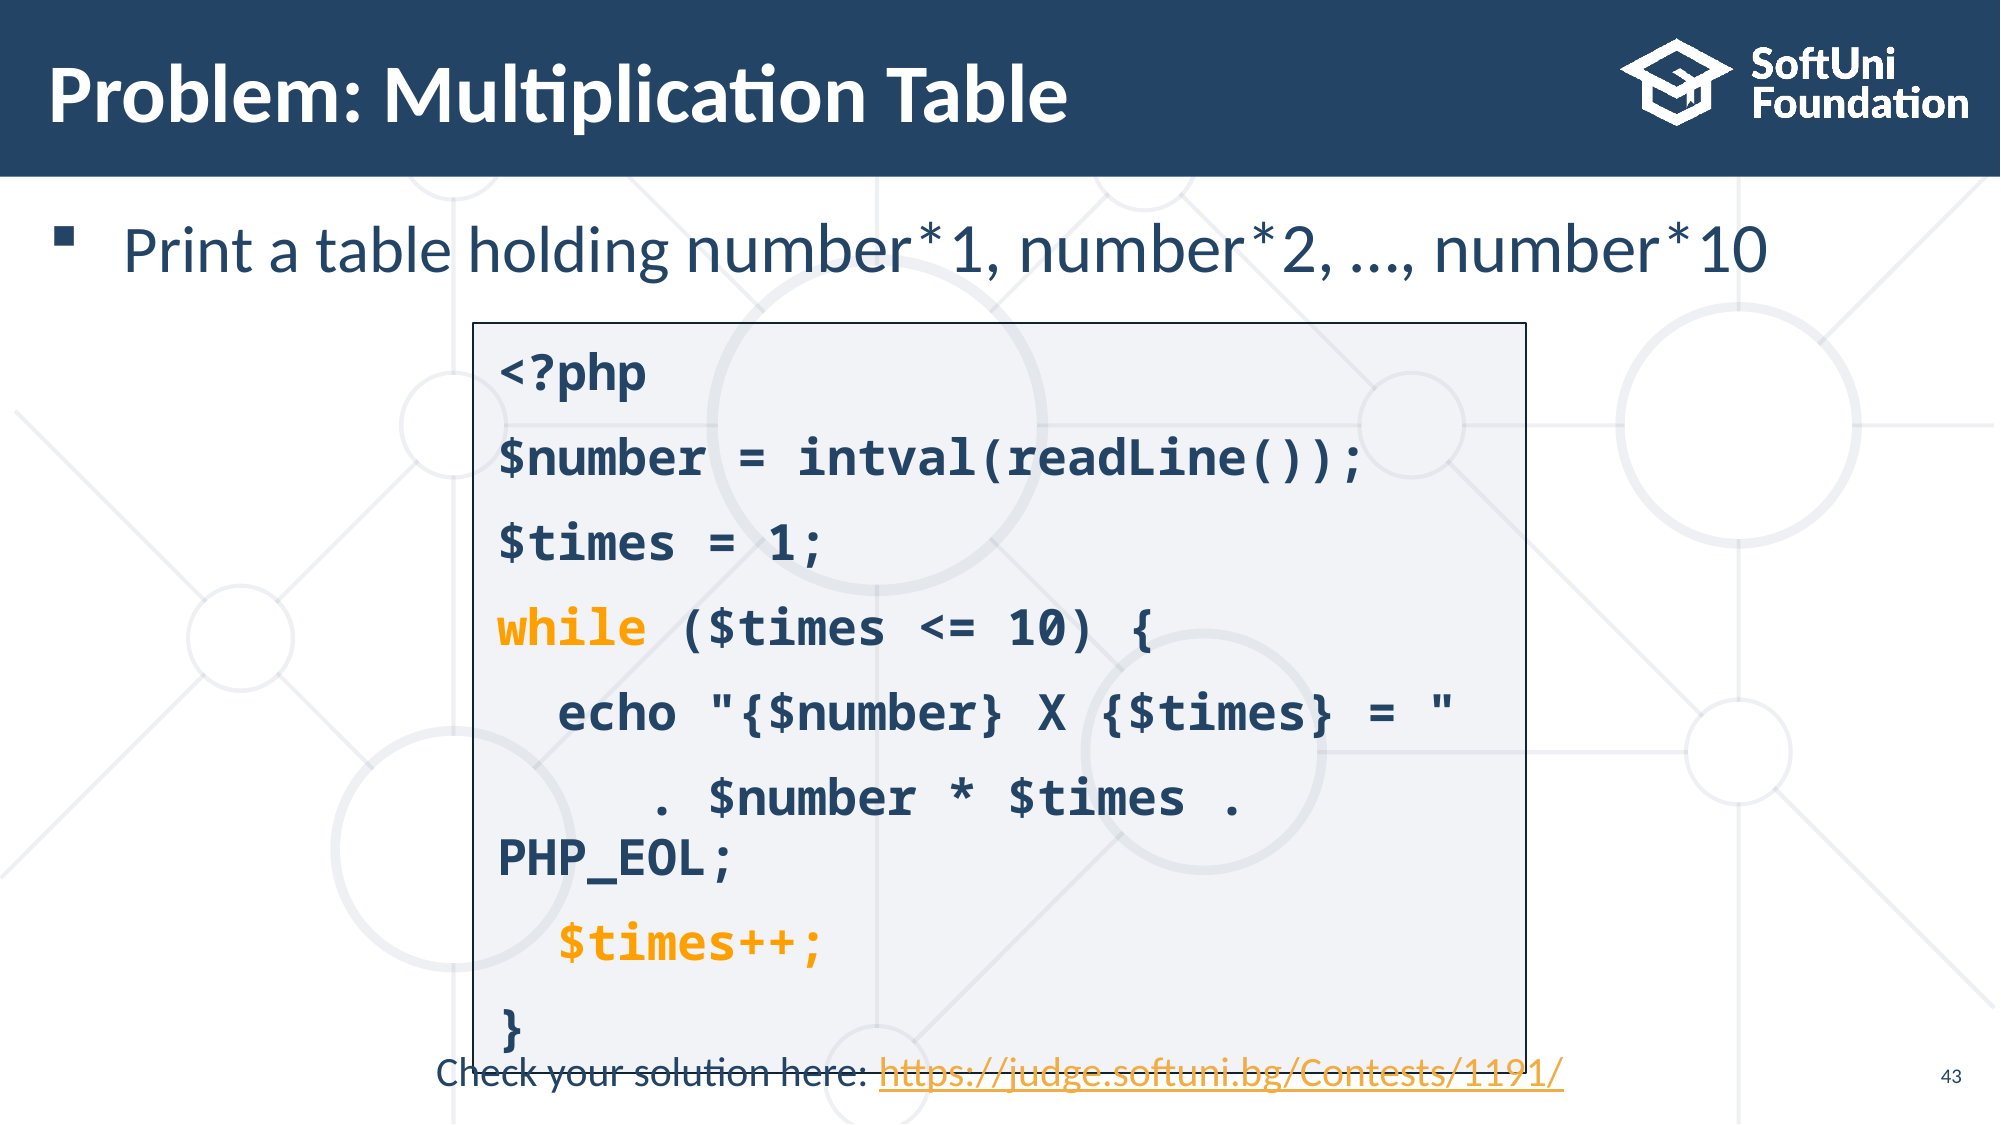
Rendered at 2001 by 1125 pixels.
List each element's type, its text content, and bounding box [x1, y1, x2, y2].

list Print a table holding number*1, number*2, …, number*10 [31, 196, 1969, 1047]
title Problem: Multiplication Table [31, 16, 1591, 162]
text_box <?php $number = intval(readLine()); $times = 1; while ($times <= 10) { echo "{$number} X {$times} = " . $number * $times . PHP_EOL; $times++; } [473, 322, 1527, 1036]
slide_number 43 [1897, 1049, 1968, 1101]
text_box Check your solution here: https://judge.softuni.bg/Contests/1191/ [131, 1036, 1869, 1102]
picture [1619, 38, 1968, 126]
